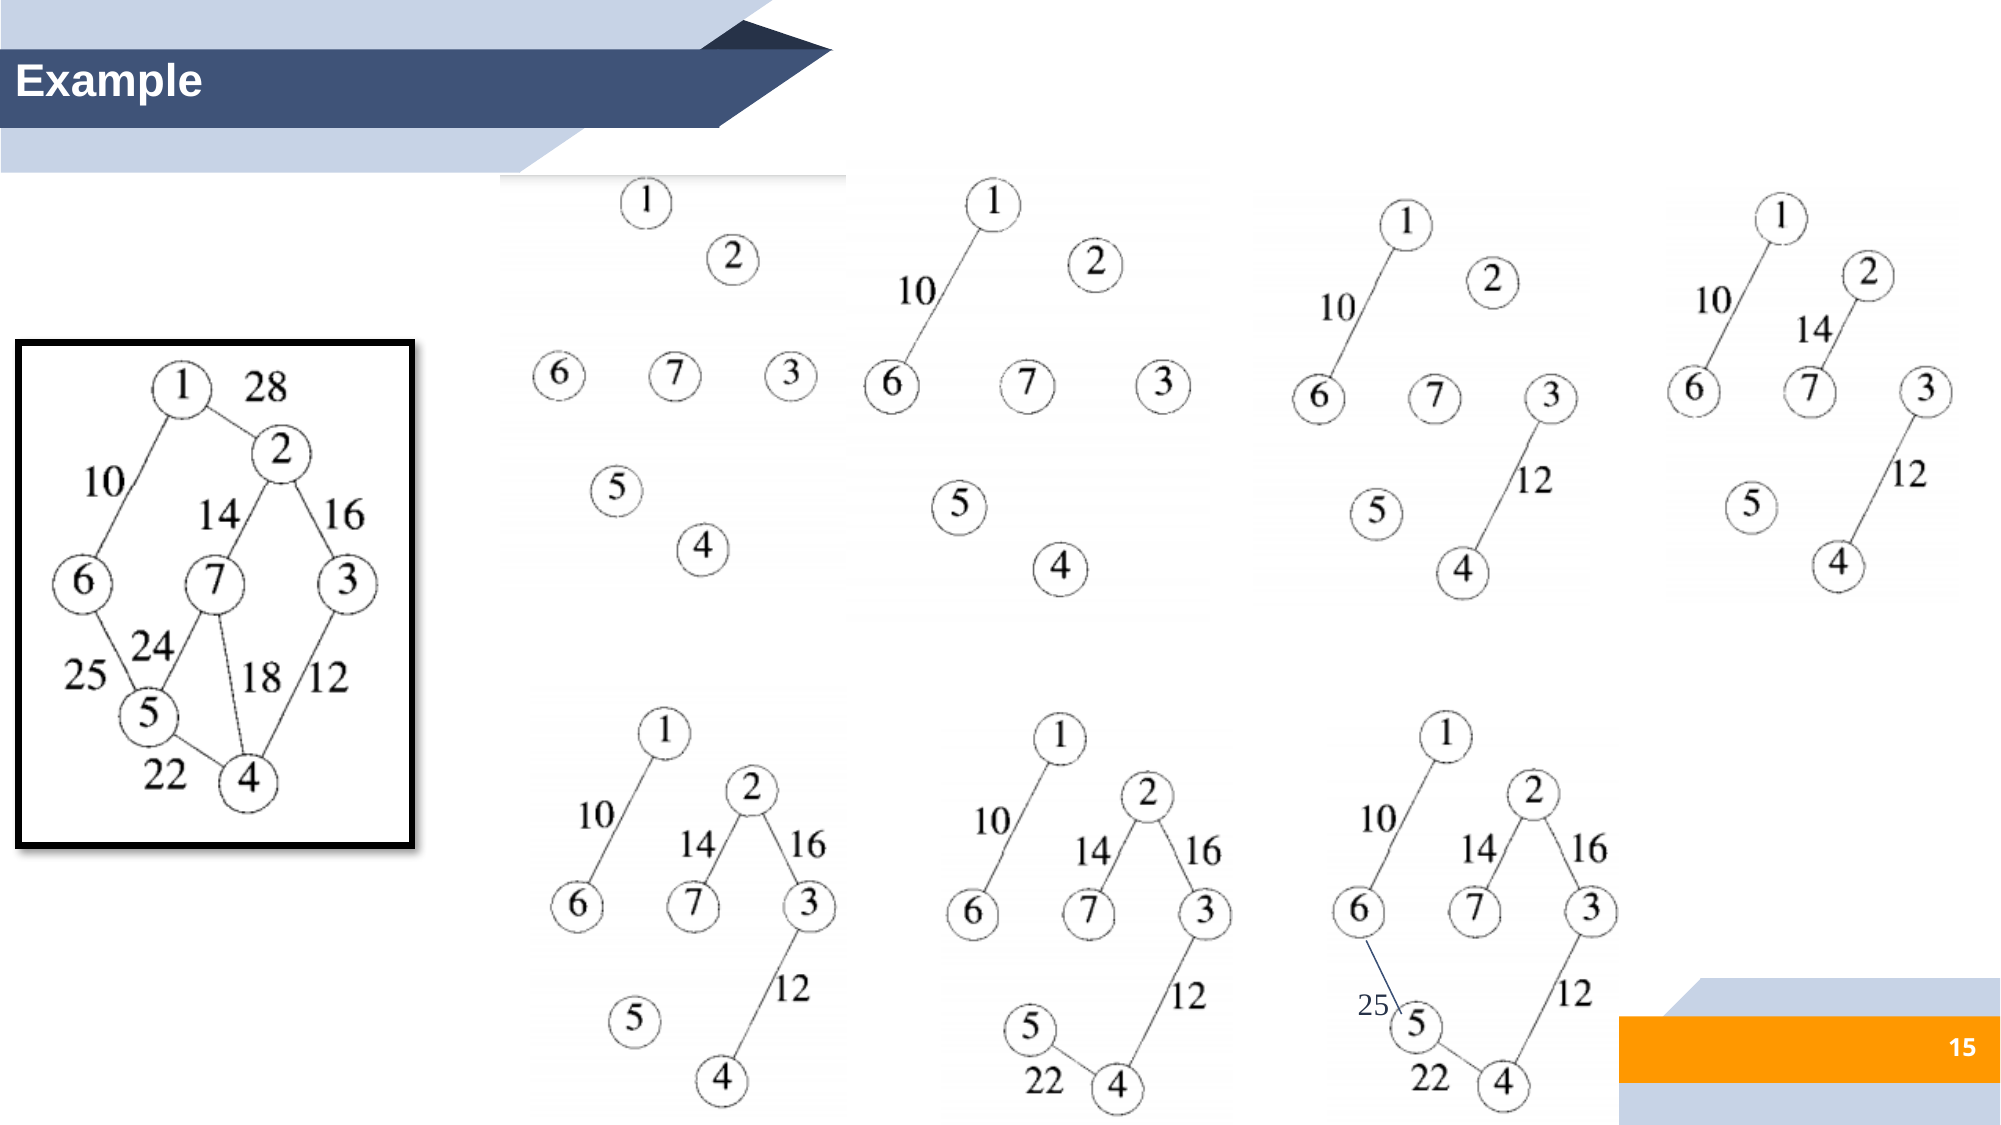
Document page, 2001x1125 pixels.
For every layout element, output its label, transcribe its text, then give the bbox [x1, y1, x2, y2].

slide_number 15 [1666, 1014, 1992, 1084]
text_box Example [0, 42, 1449, 201]
picture [530, 685, 847, 1117]
picture [1253, 186, 1590, 609]
picture [941, 689, 1233, 1125]
picture [21, 345, 410, 843]
picture [499, 157, 1210, 622]
picture [1665, 182, 1959, 609]
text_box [1327, 687, 1619, 1125]
